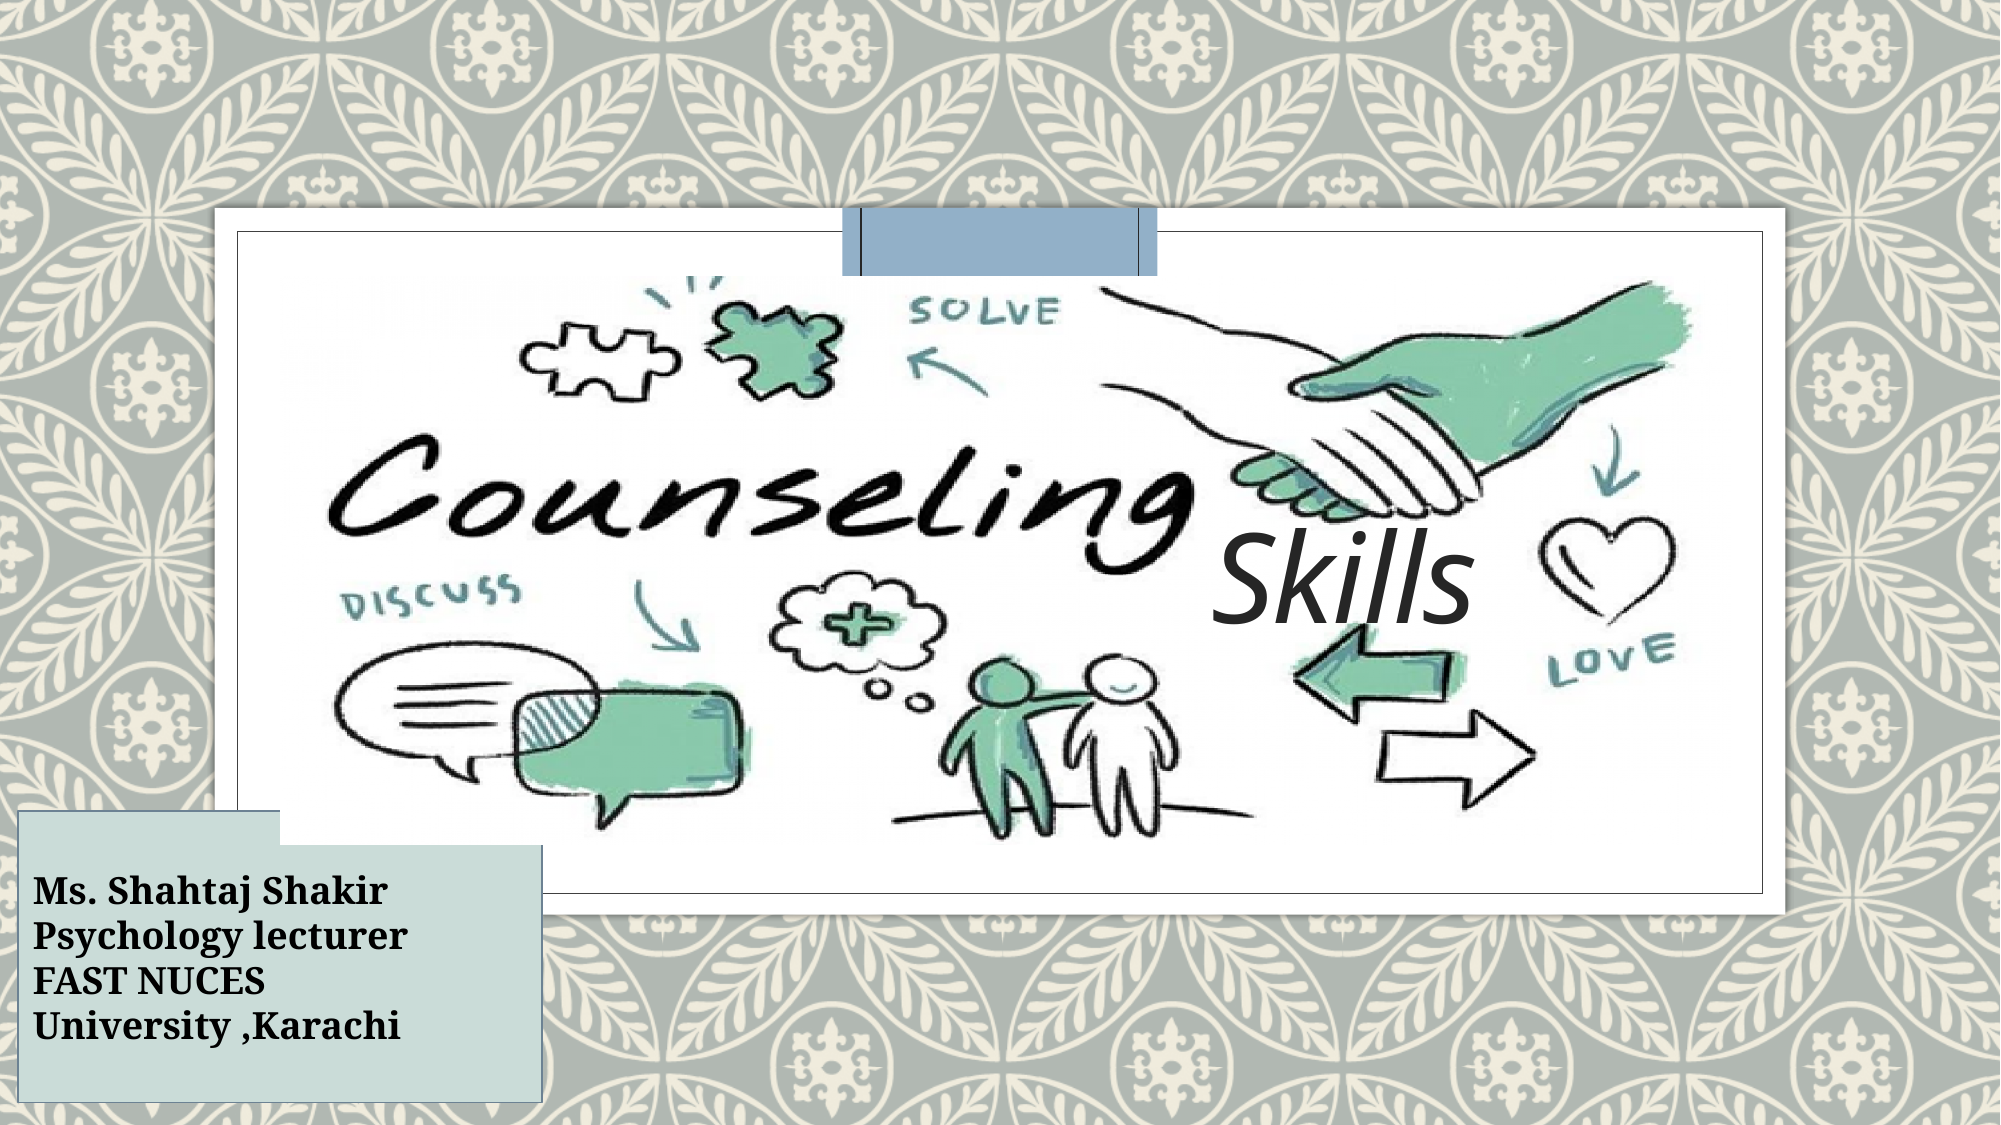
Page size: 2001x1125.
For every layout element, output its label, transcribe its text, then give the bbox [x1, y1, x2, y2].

picture [279, 275, 1731, 846]
text_box Ms. Shahtaj Shakir Psychology lecturer FAST NUCES University ,Karachi [17, 810, 543, 1103]
